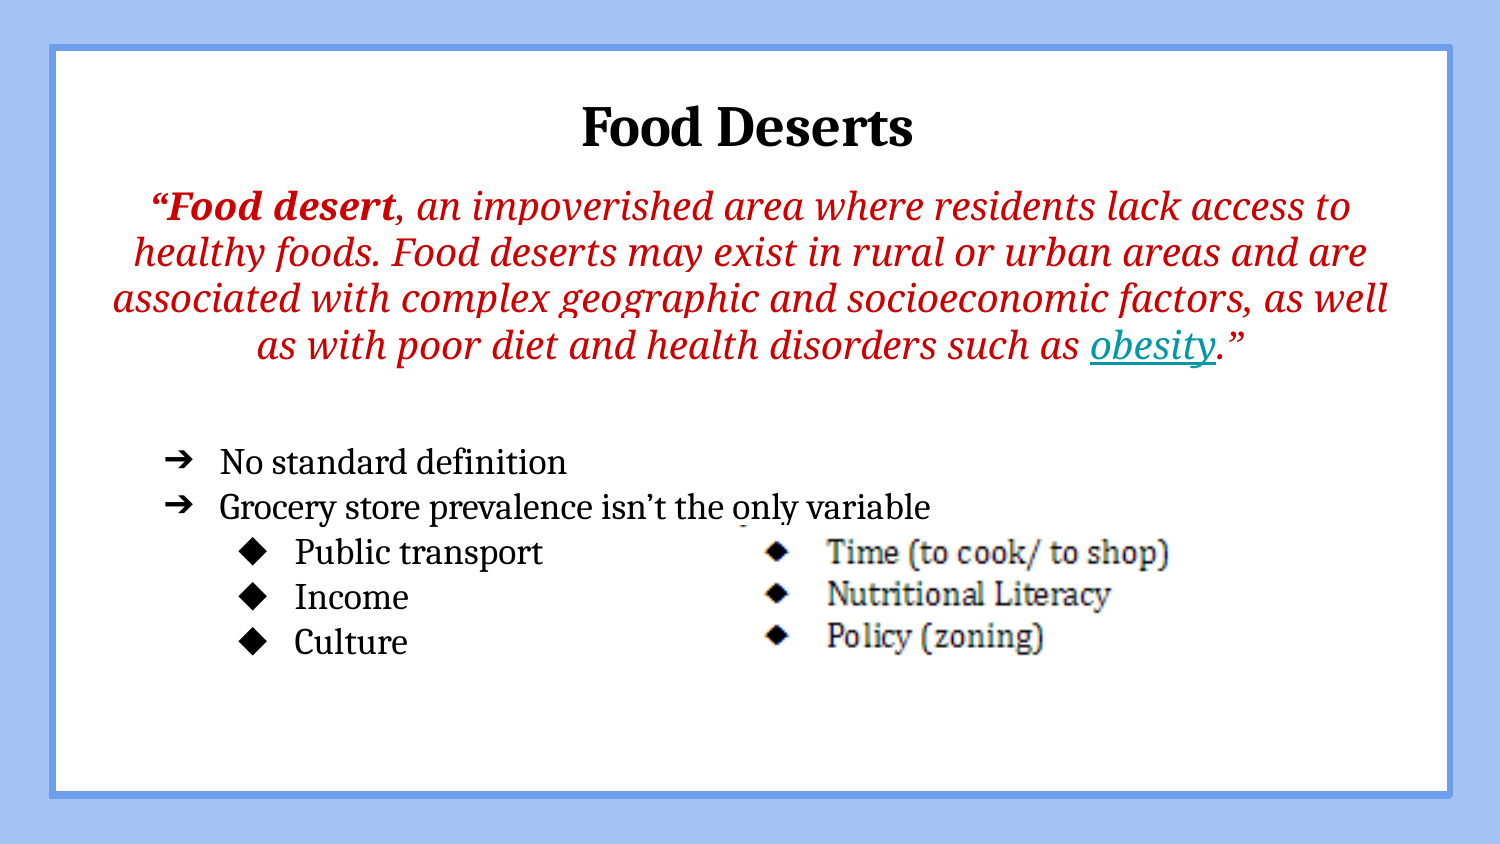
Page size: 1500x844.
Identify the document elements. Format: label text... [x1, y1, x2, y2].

picture [731, 524, 1205, 680]
text_box No standard definition Grocery store prevalence isn’t the only variable Public transport Income Culture [129, 421, 1407, 765]
title Food Deserts [566, 72, 971, 166]
text_box “Food desert, an impoverished area where residents lack access to healthy foods. Food deserts may exist in rural or urban areas and are associated with complex geographic and socioeconomic factors, as well as with poor diet and health disorders such as obesity.” [94, 166, 1406, 384]
